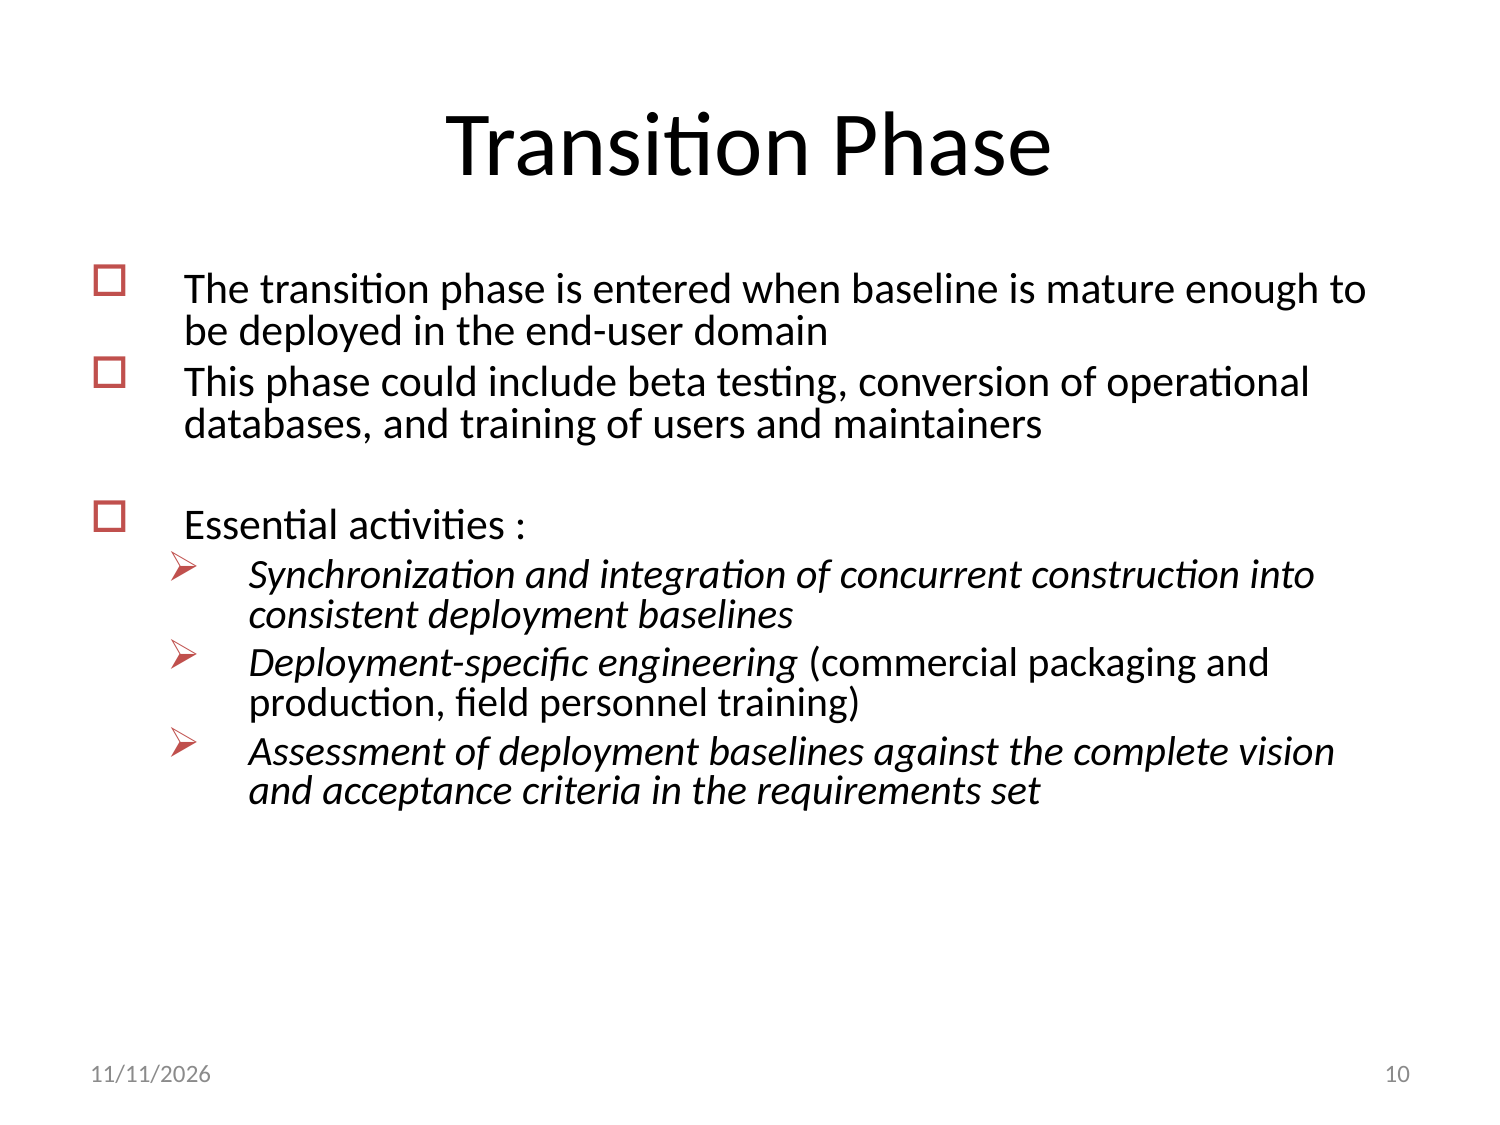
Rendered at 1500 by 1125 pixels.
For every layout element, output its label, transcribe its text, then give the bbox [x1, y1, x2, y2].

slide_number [75, 1042, 425, 1103]
title Transition Phase [75, 45, 1425, 233]
slide_number 10 [1074, 1042, 1425, 1103]
list The transition phase is entered when baseline is mature enough to be deployed in the end-user domain This phase could include beta testing, conversion of operational databases, and training of users and maintainers Essential activities : Synchronization and integration of concurrent construction into consistent deployment baselines Deployment-specific engineering (commercial packaging and production, field personnel training) Assessment of deployment baselines against the complete vision and acceptance criteria in the requirements set [75, 262, 1425, 1005]
